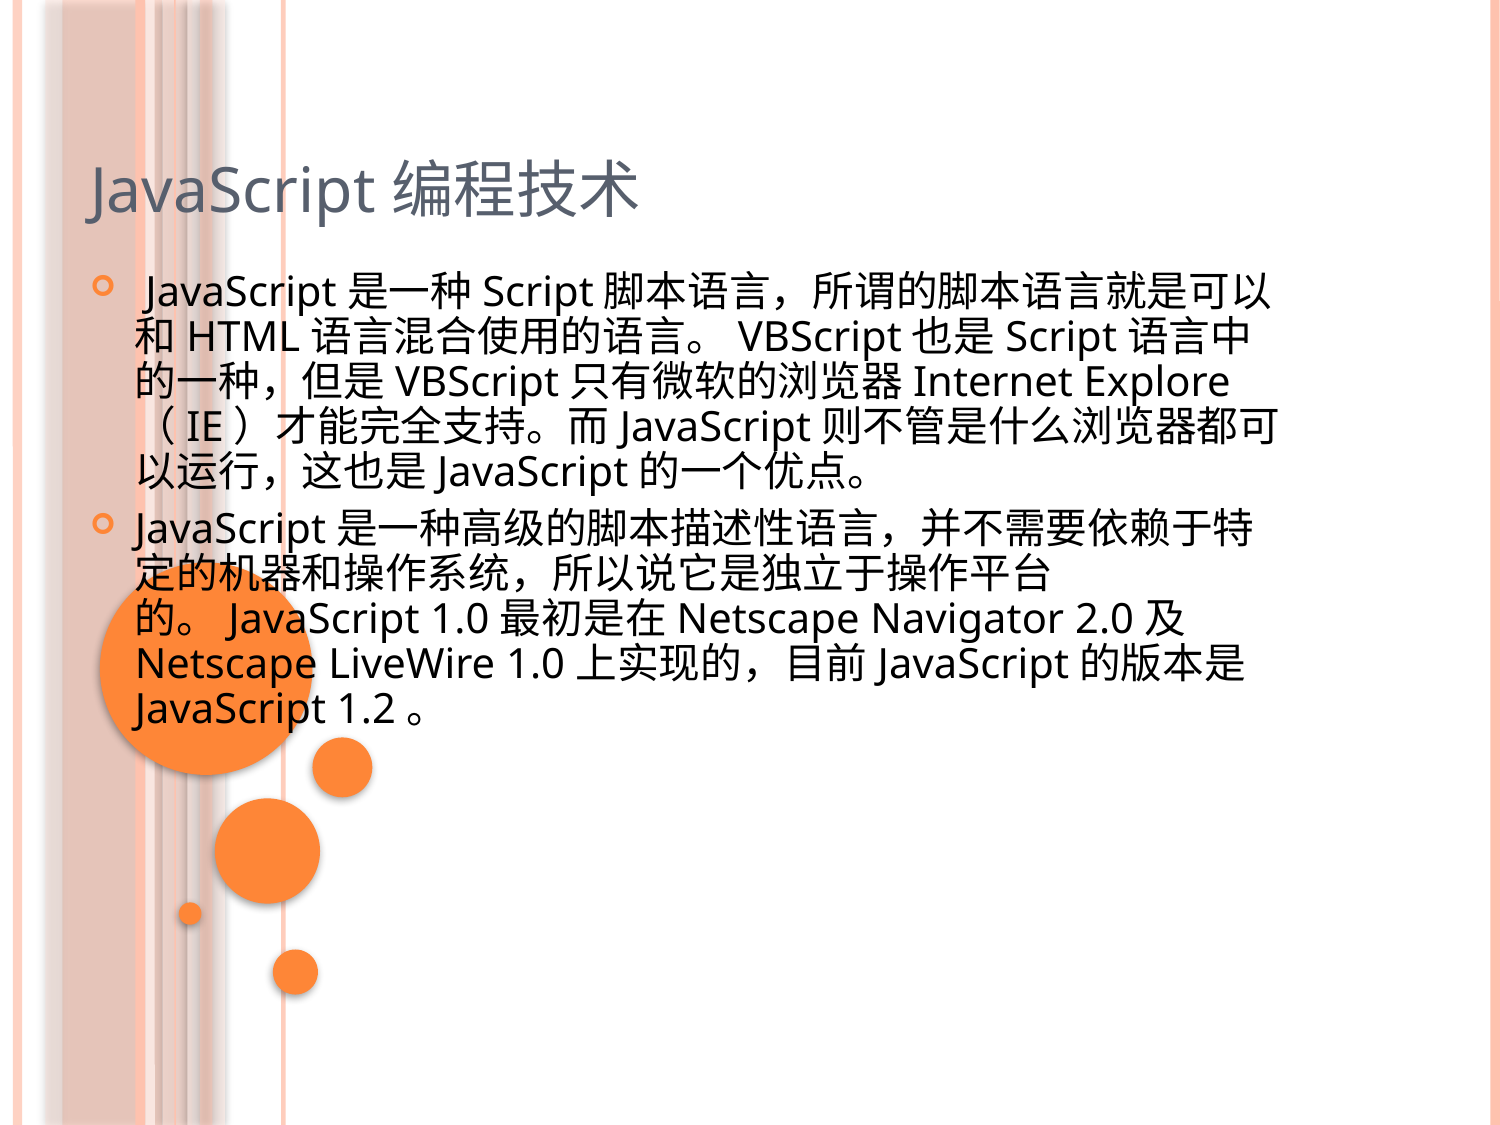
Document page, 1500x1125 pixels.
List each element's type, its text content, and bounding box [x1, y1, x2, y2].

list JavaScript是一种Script脚本语言，所谓的脚本语言就是可以和HTML语言混合使用的语言。VBScript也是Script语言中的一种，但是VBScript只有微软的浏览器Internet Explore（IE）才能完全支持。而JavaScript则不管是什么浏览器都可以运行，这也是JavaScript的一个优点。 JavaScript是一种高级的脚本描述性语言，并不需要依赖于特定的机器和操作系统，所以说它是独立于操作平台的。JavaScript 1.0最初是在Netscape Navigator 2.0及Netscape LiveWire 1.0上实现的，目前JavaScript的版本是JavaScript 1.2。 [74, 262, 1301, 1063]
title JavaScript编程技术 [75, 45, 1300, 233]
